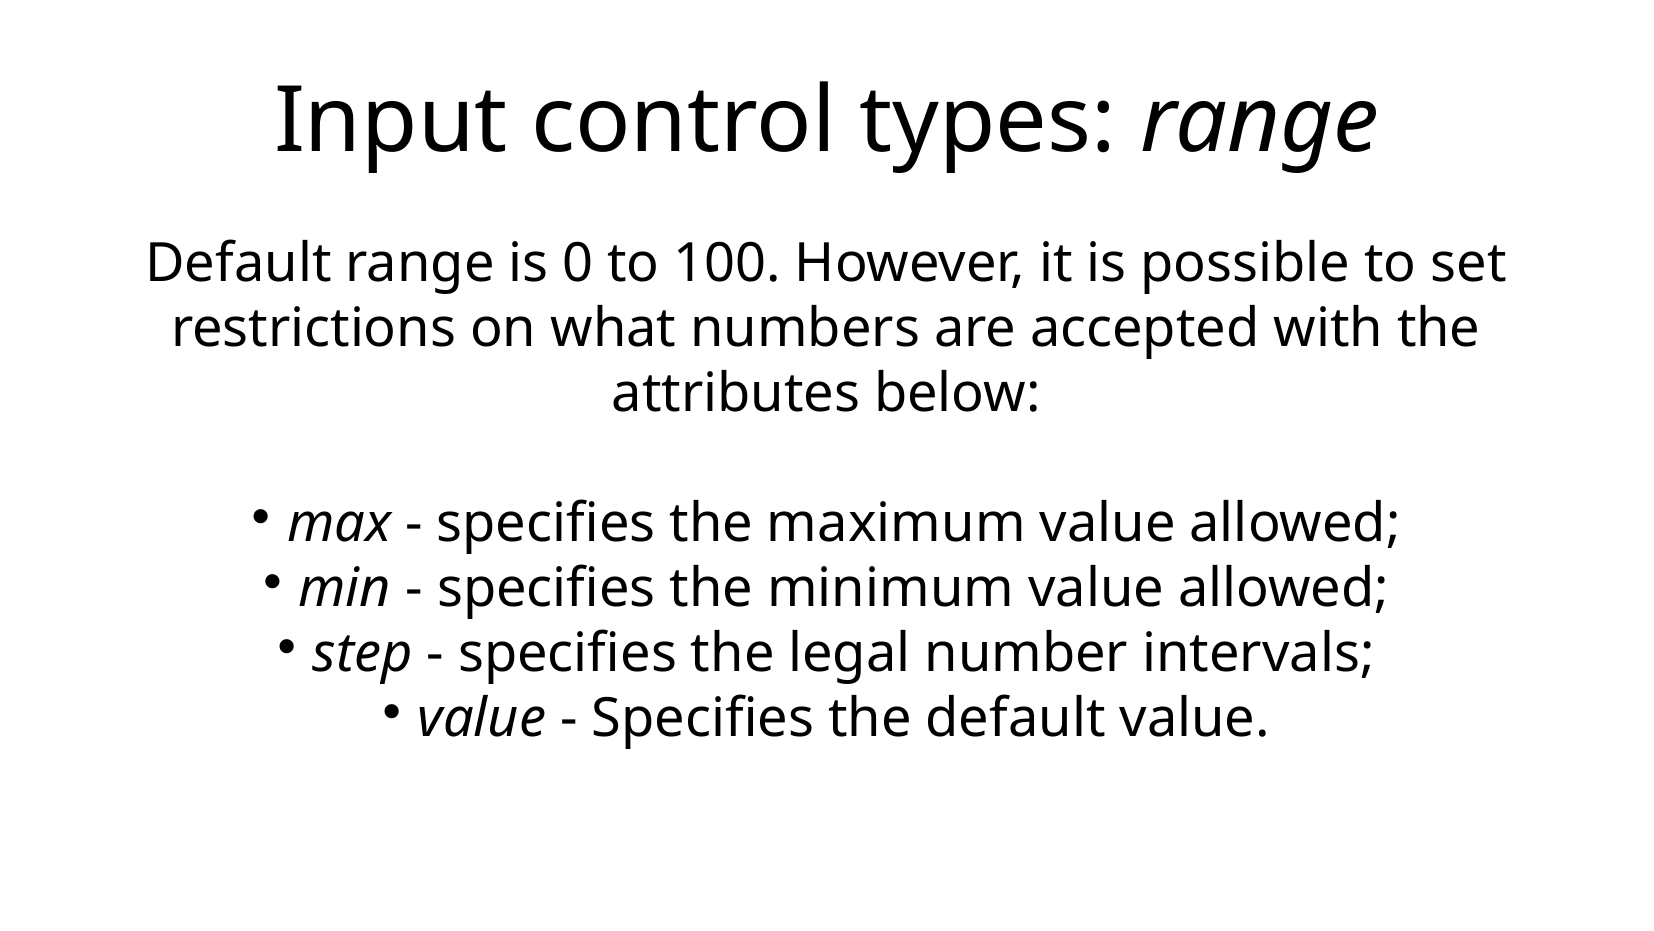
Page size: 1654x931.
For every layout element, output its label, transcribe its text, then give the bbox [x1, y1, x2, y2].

text_box Input control types: range [82, 37, 1571, 193]
text_box Default range is 0 to 100. However, it is possible to set restrictions on what numbers are accepted with the attributes below: max - specifies the maximum value allowed; min - specifies the minimum value allowed; step - specifies the legal number intervals; value - Specifies the default value. [82, 217, 1571, 757]
